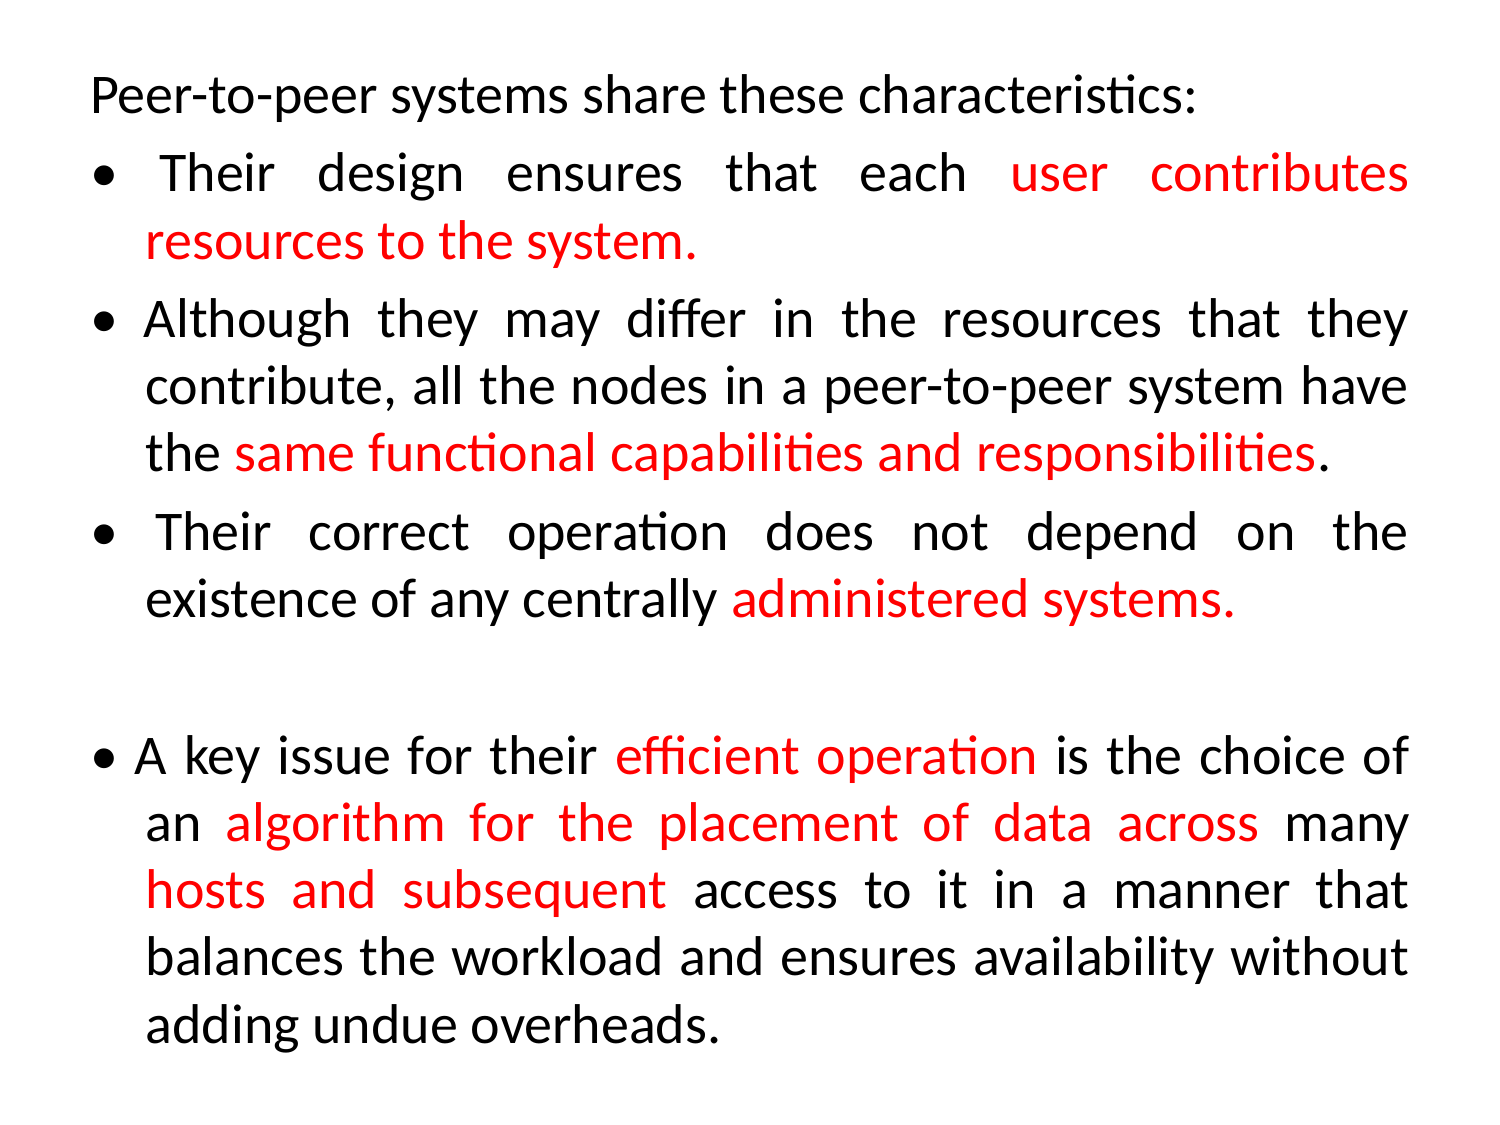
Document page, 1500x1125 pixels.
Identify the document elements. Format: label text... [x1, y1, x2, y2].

list Peer-to-peer systems share these characteristics: • Their design ensures that each user contributes resources to the system. • Although they may differ in the resources that they contribute, all the nodes in a peer-to-peer system have the same functional capabilities and responsibilities. • Their correct operation does not depend on the existence of any centrally administered systems. • A key issue for their efficient operation is the choice of an algorithm for the placement of data across many hosts and subsequent access to it in a manner that balances the workload and ensures availability without adding undue overheads. [75, 50, 1425, 1075]
